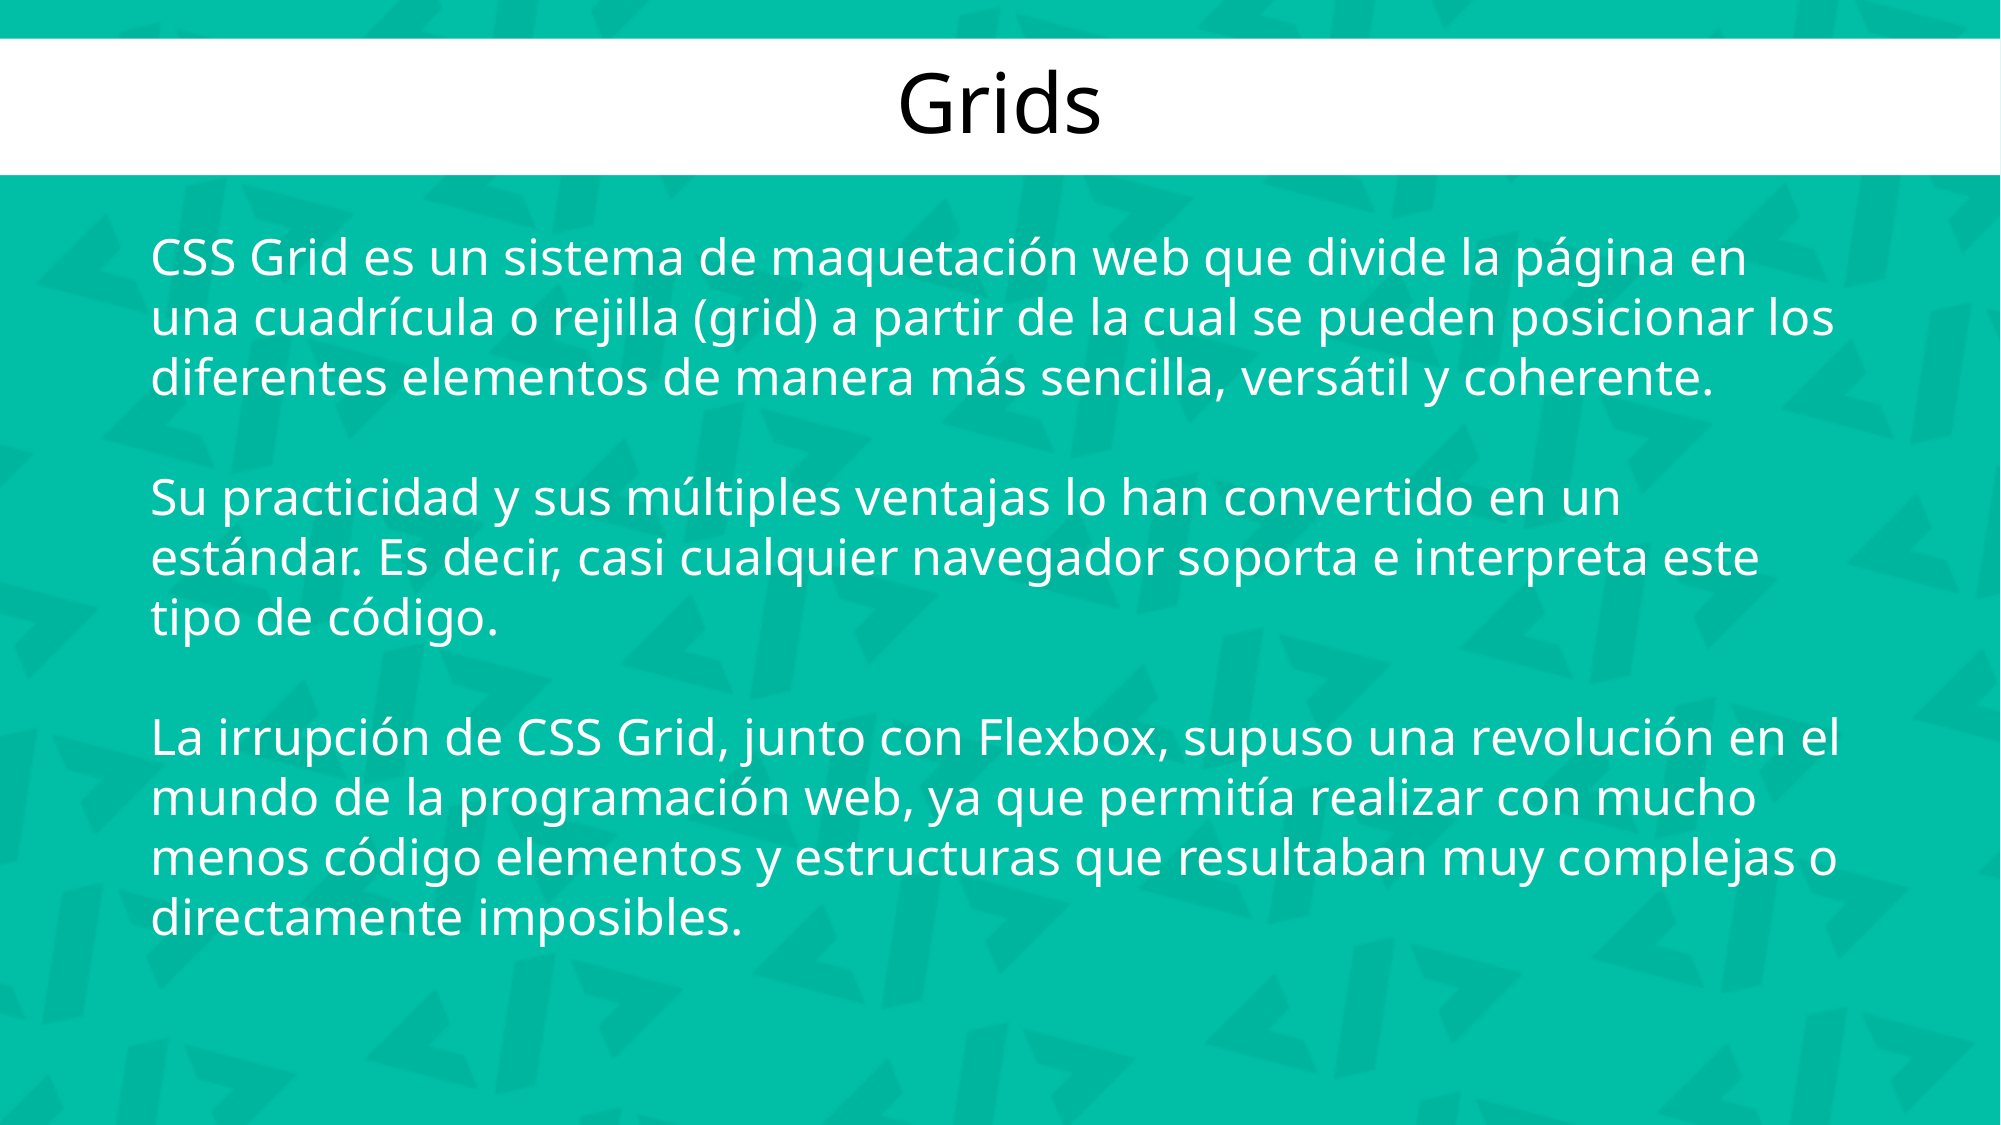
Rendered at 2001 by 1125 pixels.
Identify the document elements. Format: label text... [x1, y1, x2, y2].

picture [0, 0, 2001, 1125]
text_box CSS Grid es un sistema de maquetación web que divide la página en una cuadrícula o rejilla (grid) a partir de la cual se pueden posicionar los diferentes elementos de manera más sencilla, versátil y coherente. Su practicidad y sus múltiples ventajas lo han convertido en un estándar. Es decir, casi cualquier navegador soporta e interpreta este tipo de código. La irrupción de CSS Grid, junto con Flexbox, supuso una revolución en el mundo de la programación web, ya que permitía realizar con mucho menos código elementos y estructuras que resultaban muy complejas o directamente imposibles. [135, 218, 1865, 953]
title Grids [0, 38, 2000, 176]
